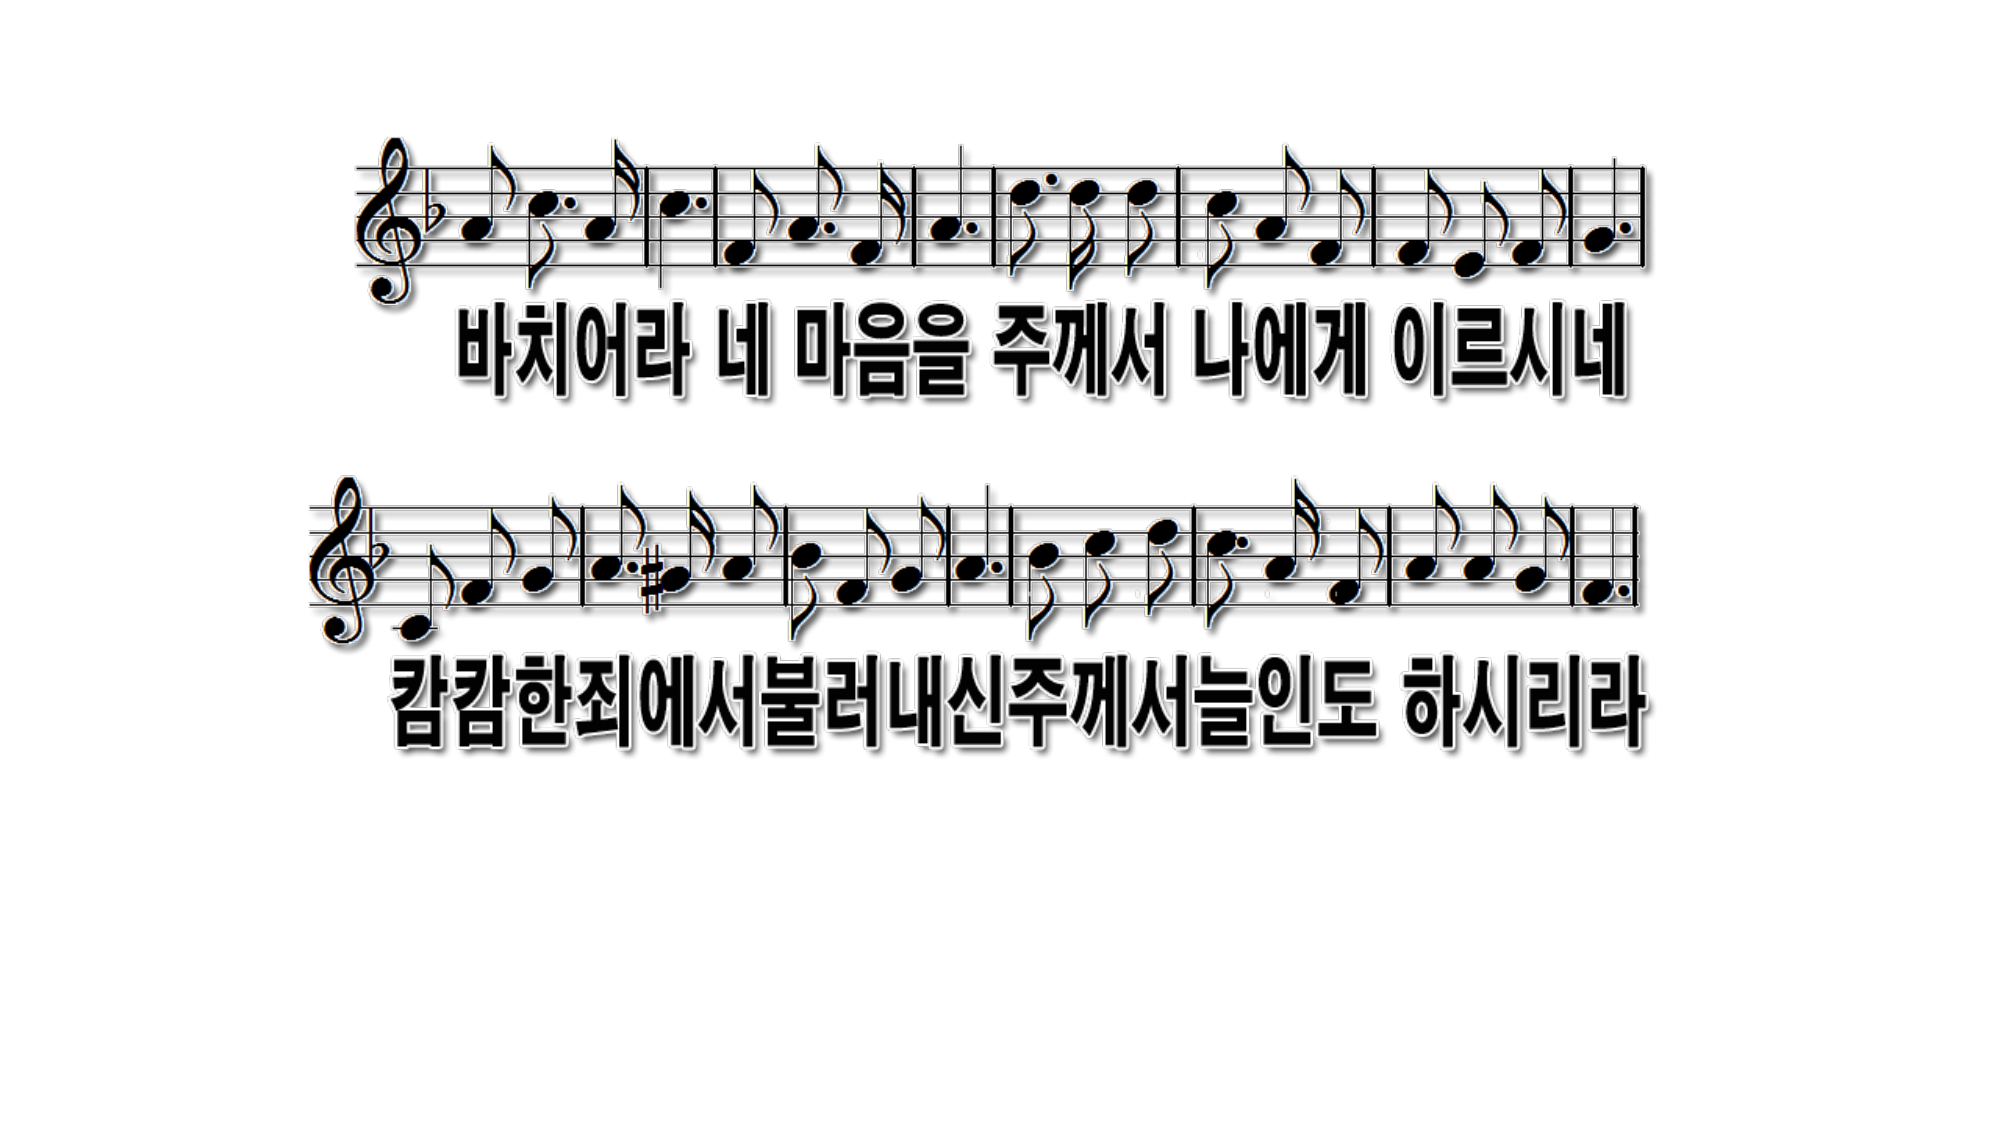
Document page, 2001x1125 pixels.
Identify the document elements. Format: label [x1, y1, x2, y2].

picture [249, 0, 1750, 815]
